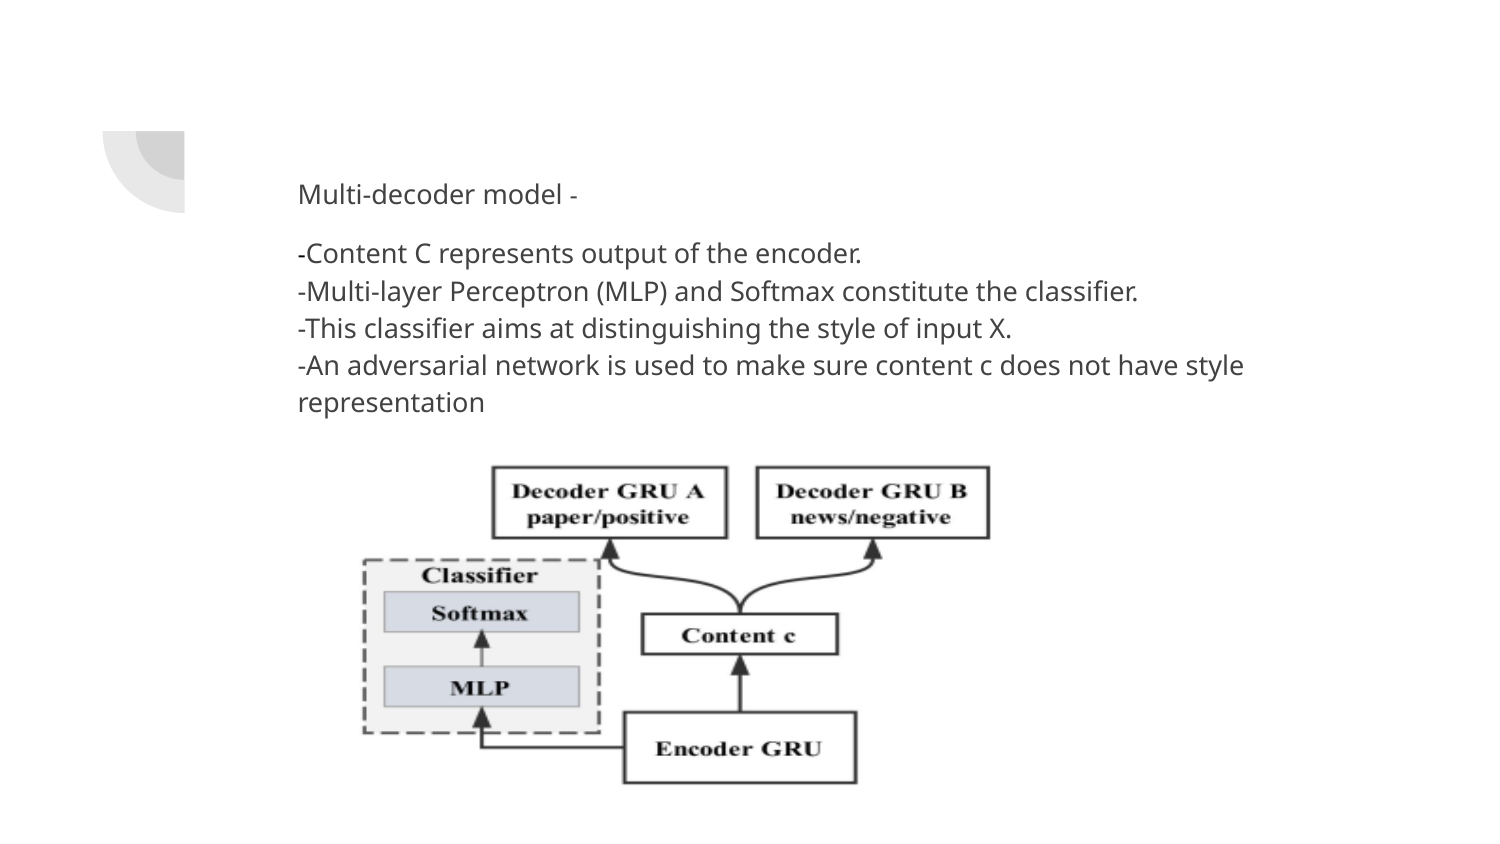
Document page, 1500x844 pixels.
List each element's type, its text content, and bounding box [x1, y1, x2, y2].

text_box -Content C represents output of the encoder. -Multi-layer Perceptron (MLP) and Softmax constitute the classifier. -This classifier aims at distinguishing the style of input X. -An adversarial network is used to make sure content c does not have style representation [282, 224, 1314, 351]
text_box Multi-decoder model - [282, 165, 675, 224]
picture [297, 448, 1000, 796]
